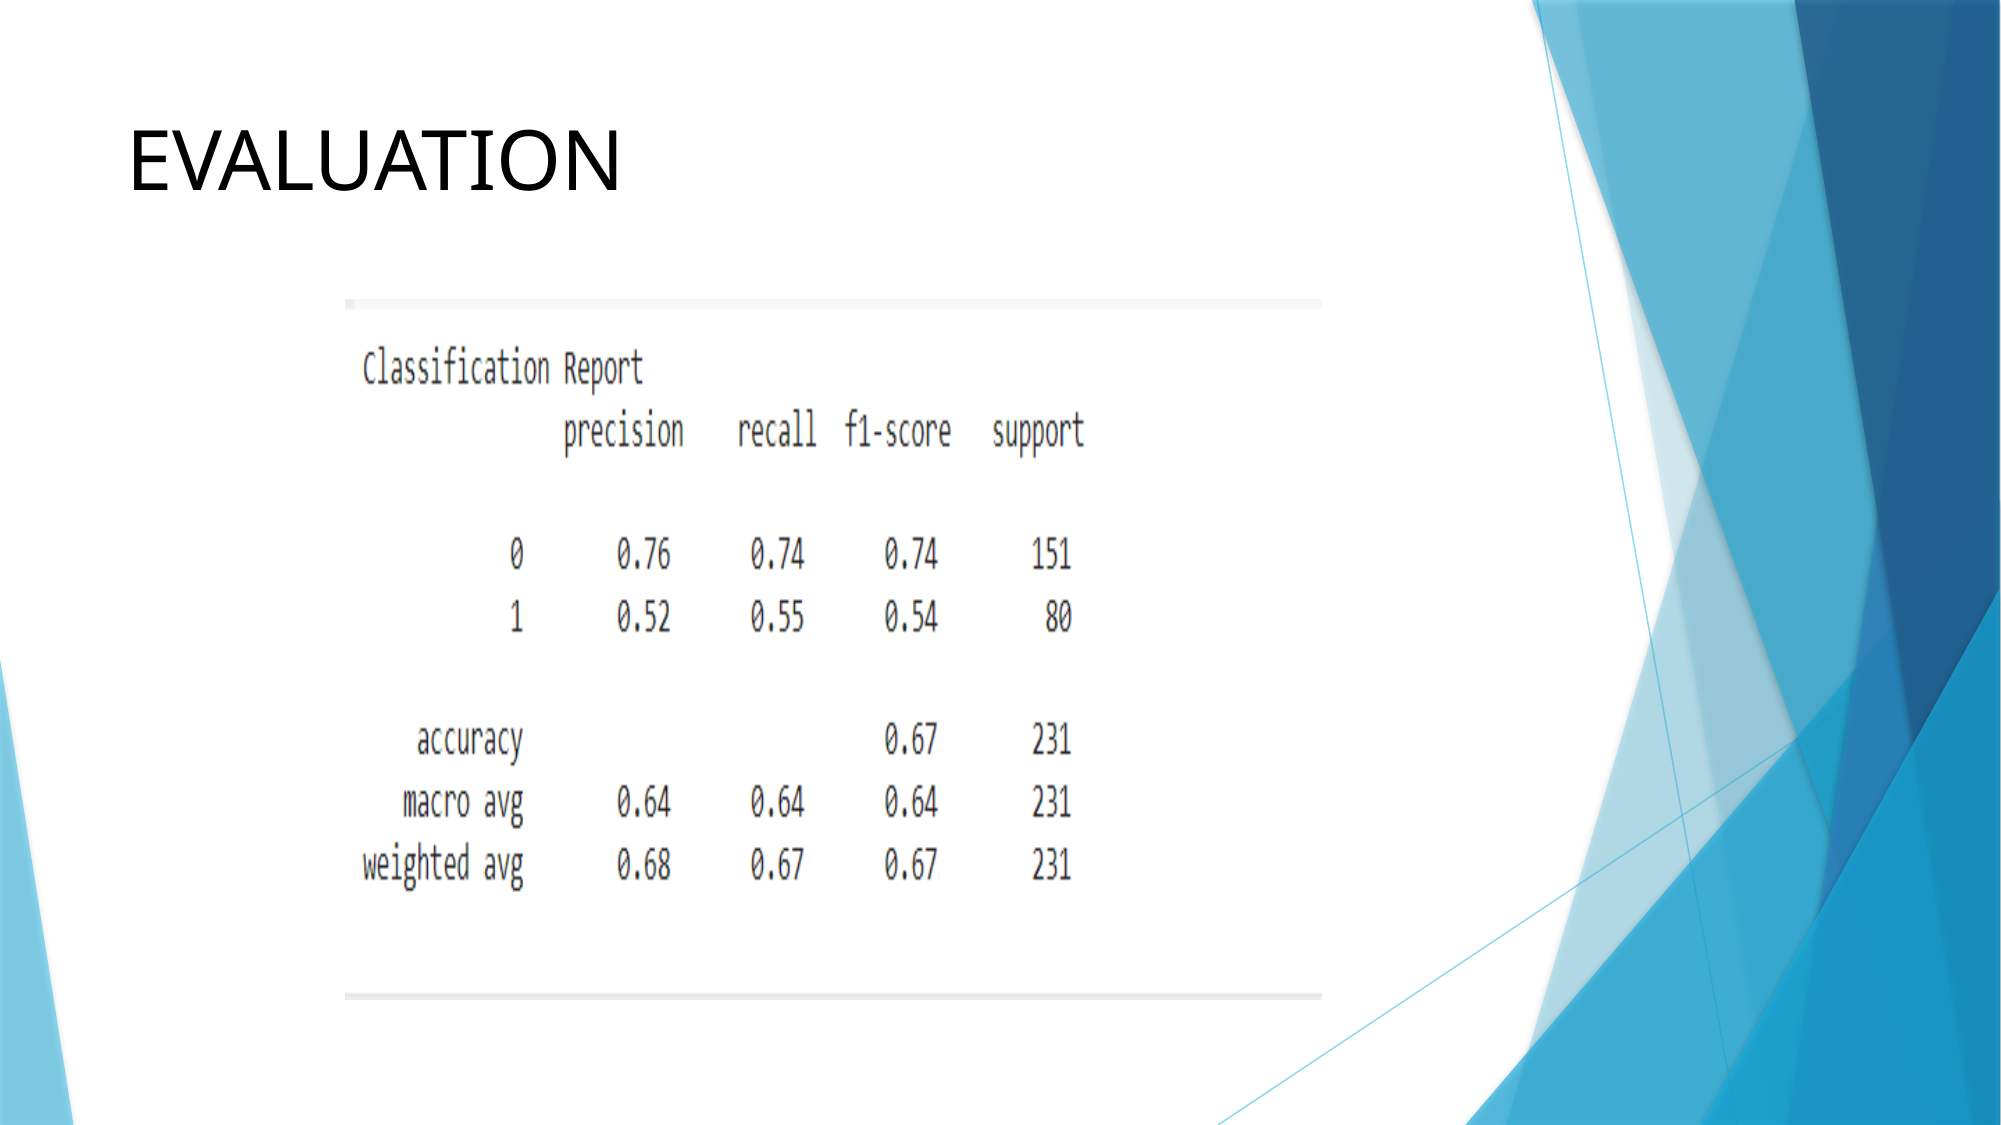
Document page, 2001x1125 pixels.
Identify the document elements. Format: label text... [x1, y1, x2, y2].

picture [344, 299, 1322, 1000]
title EVALUATION [111, 99, 1522, 317]
